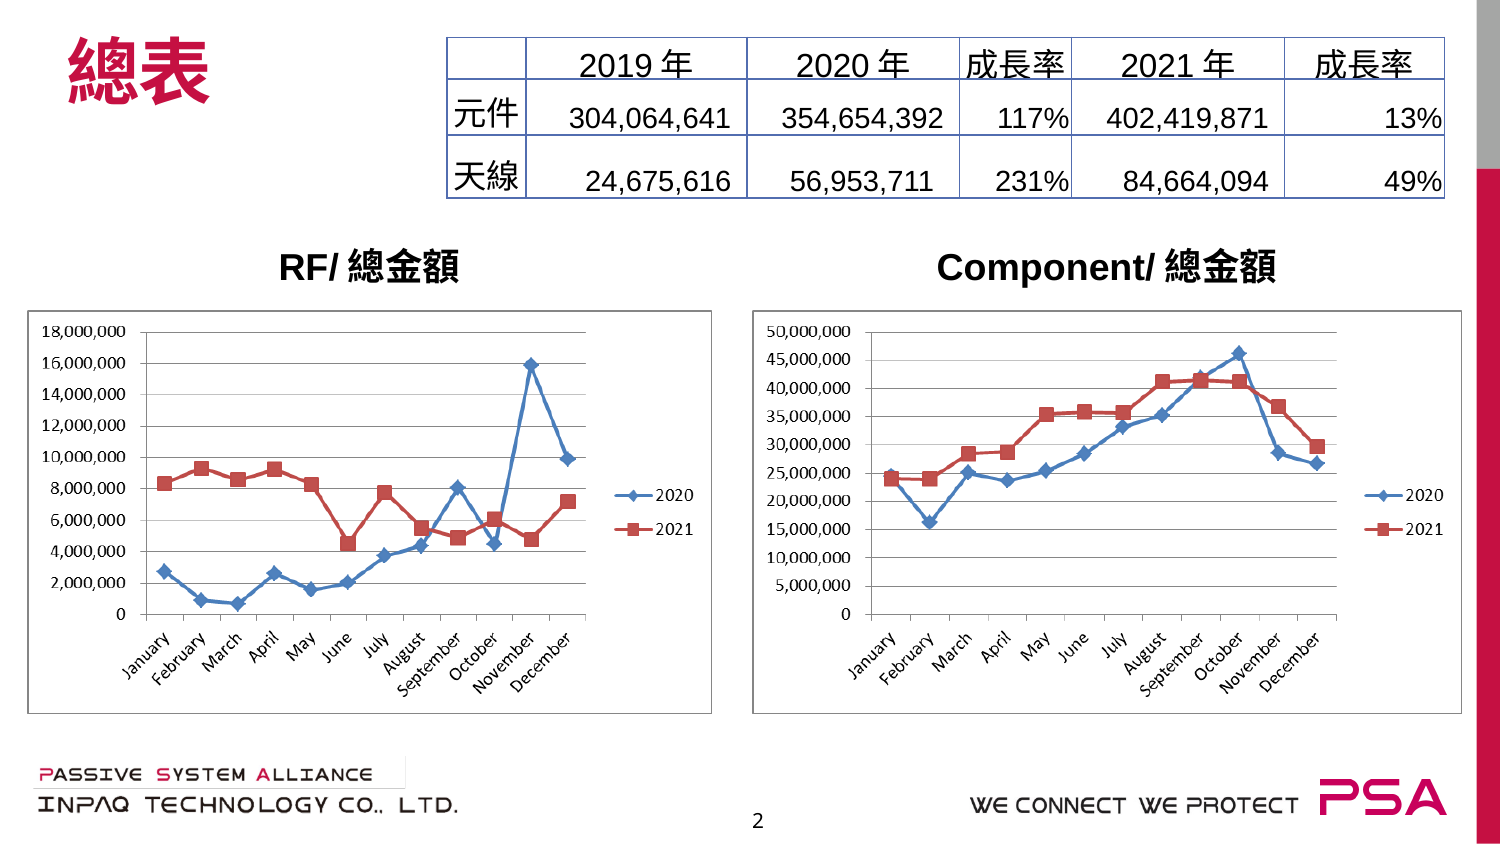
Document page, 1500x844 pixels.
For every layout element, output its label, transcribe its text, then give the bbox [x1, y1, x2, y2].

picture [27, 309, 712, 715]
picture [33, 756, 466, 818]
table_cell 13% [1285, 80, 1444, 134]
table_header 成長率 [1285, 38, 1444, 78]
table_cell 84,664,094 [1072, 136, 1284, 197]
table_cell 304,064,641 [527, 80, 746, 134]
table_cell 49% [1285, 136, 1444, 197]
picture [752, 309, 1462, 715]
table_cell 117% [960, 80, 1071, 134]
table_cell 天線 [448, 136, 525, 197]
table_cell 元件 [448, 80, 525, 134]
text_box Component/總金額 [921, 235, 1293, 296]
table_header 成長率 [960, 38, 1071, 78]
table_cell 402,419,871 [1072, 80, 1284, 134]
table_header 2021年 [1072, 38, 1284, 78]
table_header 2019年 [527, 38, 746, 78]
table_cell 24,675,616 [527, 136, 746, 197]
picture [969, 793, 1299, 815]
table_header 2020年 [748, 38, 959, 78]
table_cell 231% [960, 136, 1071, 197]
table_cell 56,953,711 [748, 136, 959, 197]
table_cell 354,654,392 [748, 80, 959, 134]
text_box RF/總金額 [263, 235, 476, 296]
title 總表 [51, 18, 1444, 123]
table_header [448, 38, 525, 78]
picture [1320, 779, 1447, 815]
